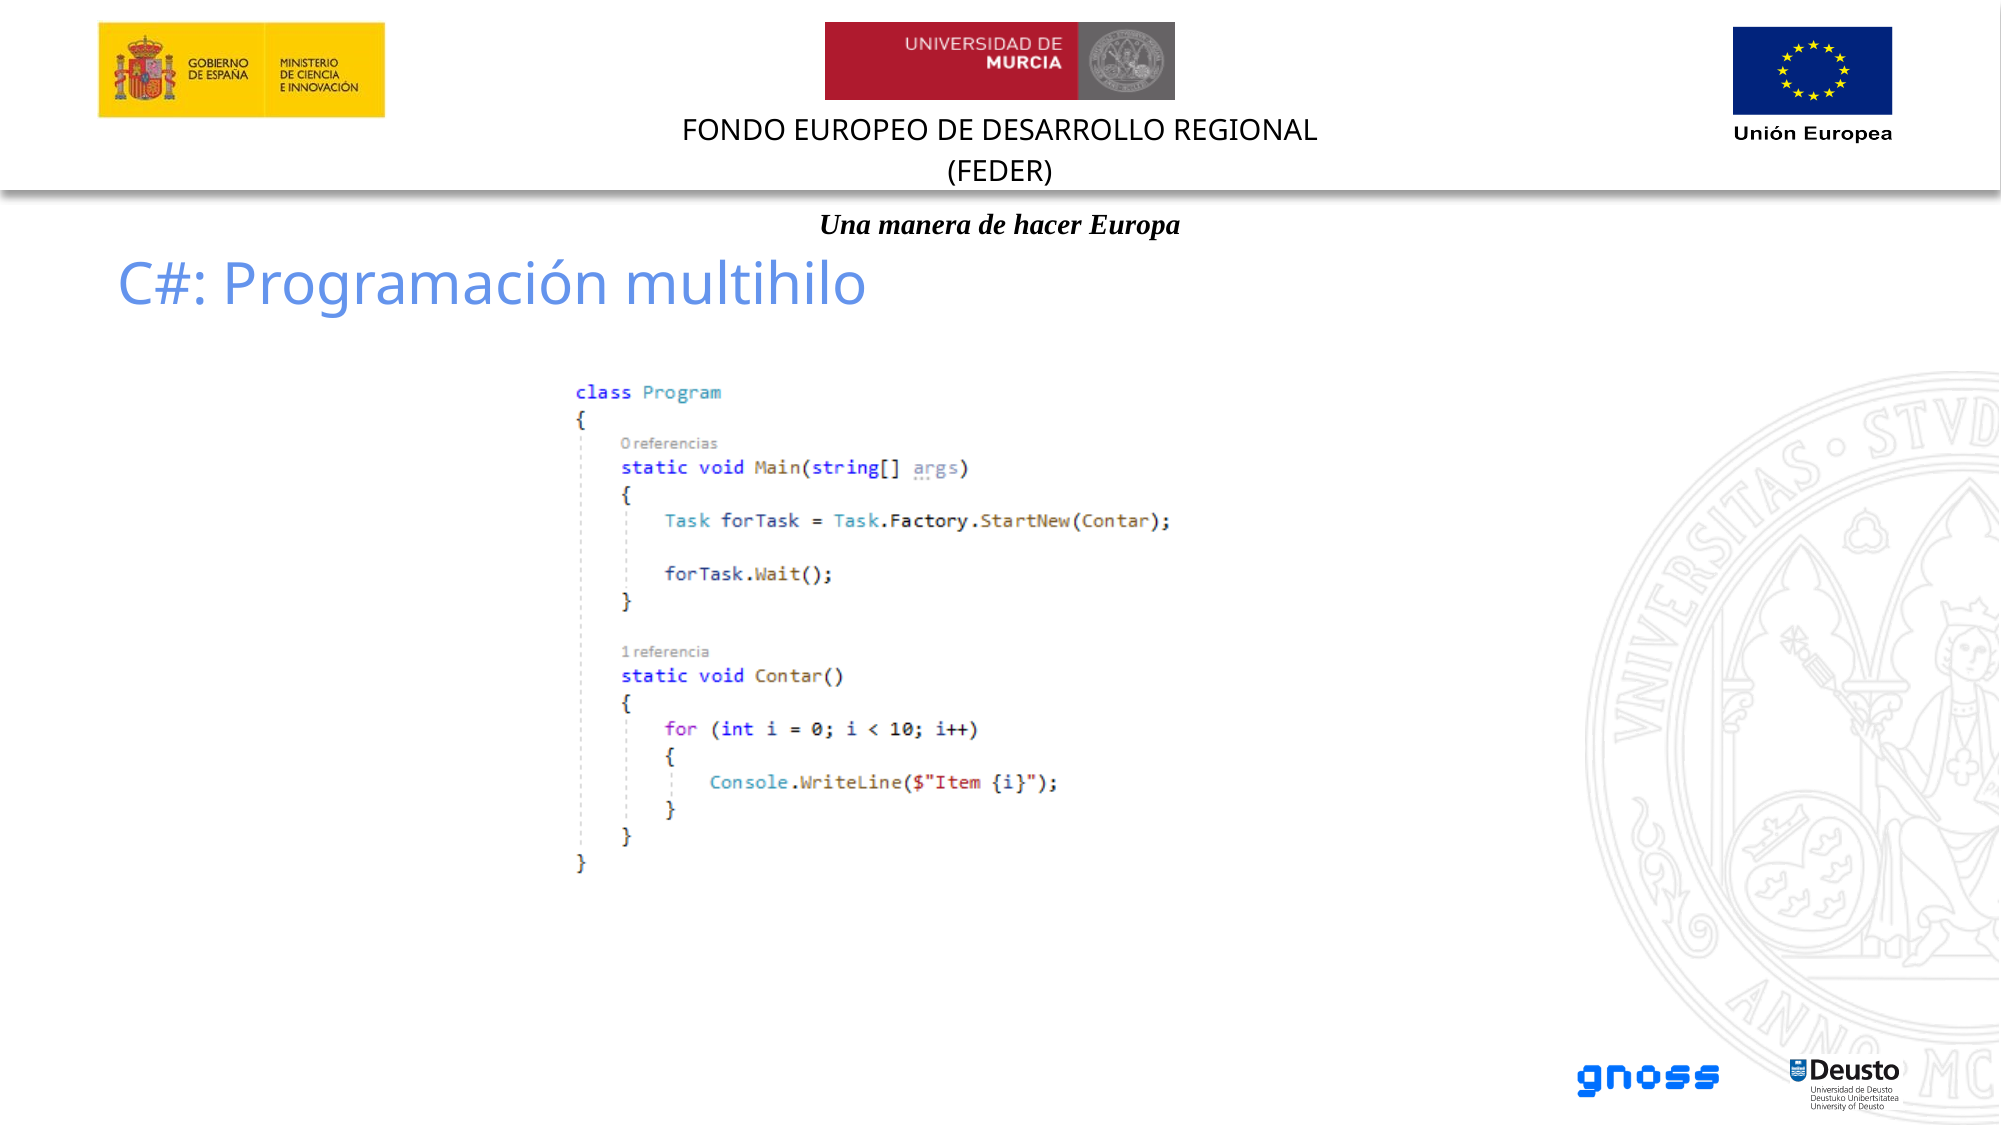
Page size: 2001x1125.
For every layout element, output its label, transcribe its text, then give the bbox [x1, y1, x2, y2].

picture [571, 380, 1192, 889]
picture [97, 20, 387, 119]
picture [825, 22, 1175, 100]
picture [1726, 22, 1904, 148]
picture [1575, 371, 1999, 1125]
text_box C#: Programación multihilo [102, 238, 1946, 324]
